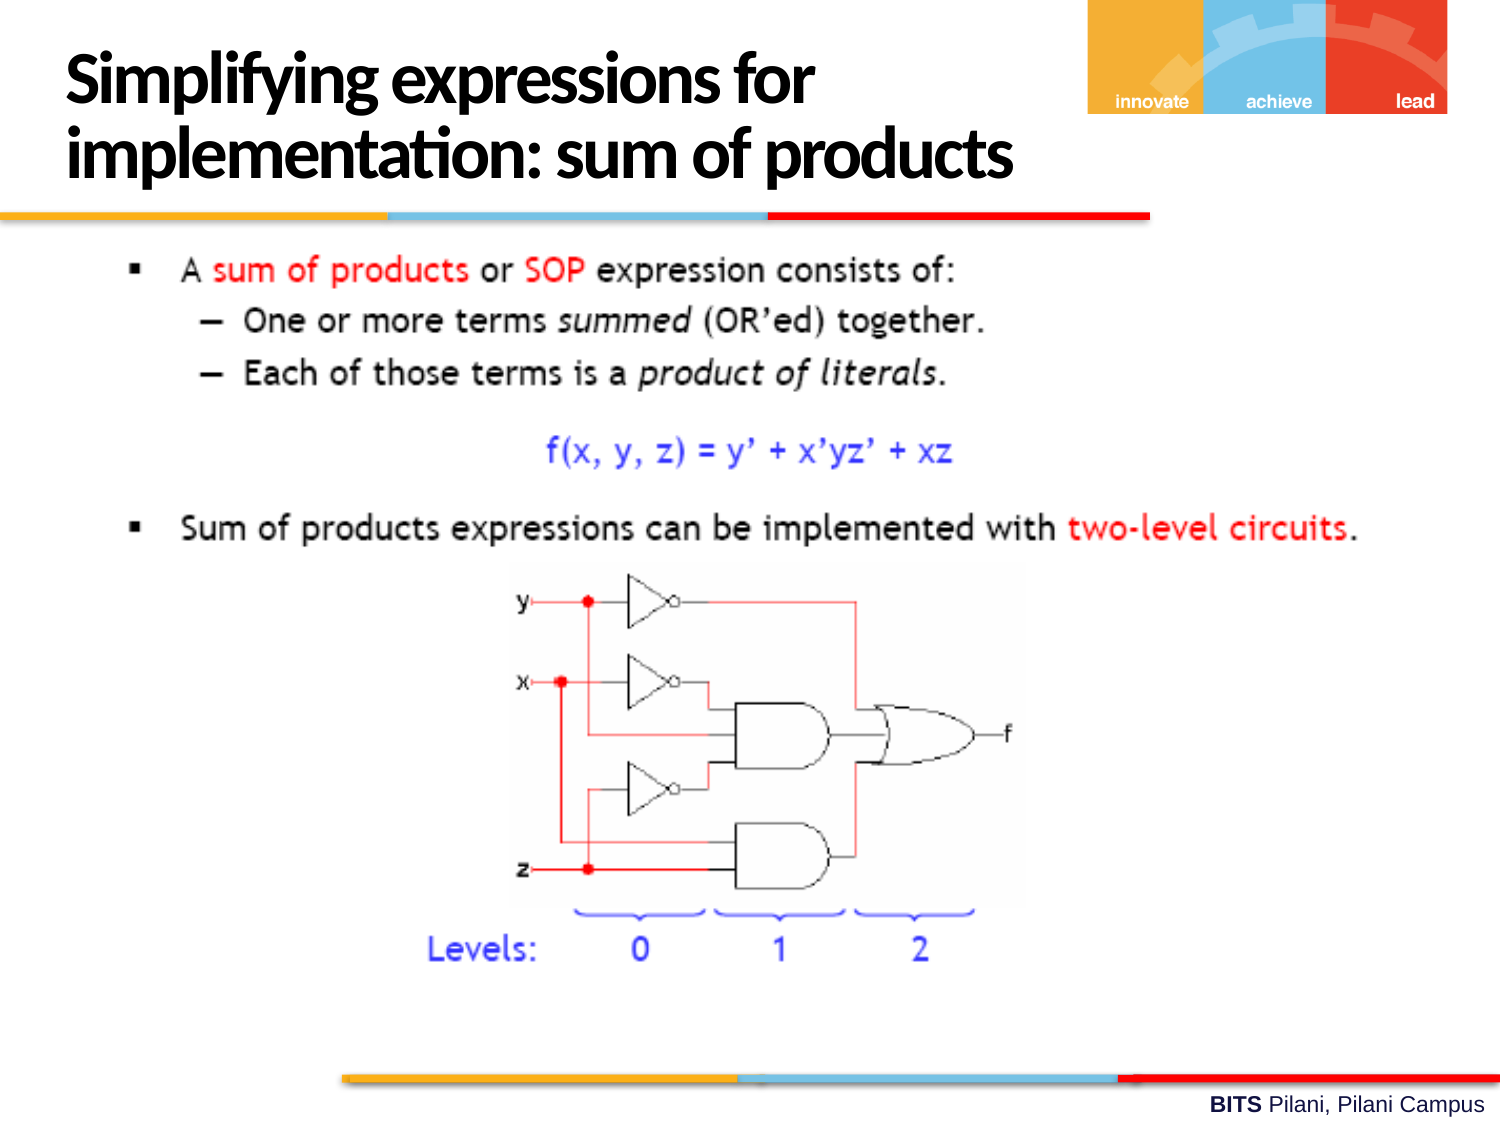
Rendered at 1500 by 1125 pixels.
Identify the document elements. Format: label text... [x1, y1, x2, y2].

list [74, 249, 1426, 487]
picture [1087, 0, 1448, 114]
list Simplifying expressions for implementation: sum of products [50, 24, 1088, 213]
picture [74, 487, 1426, 976]
